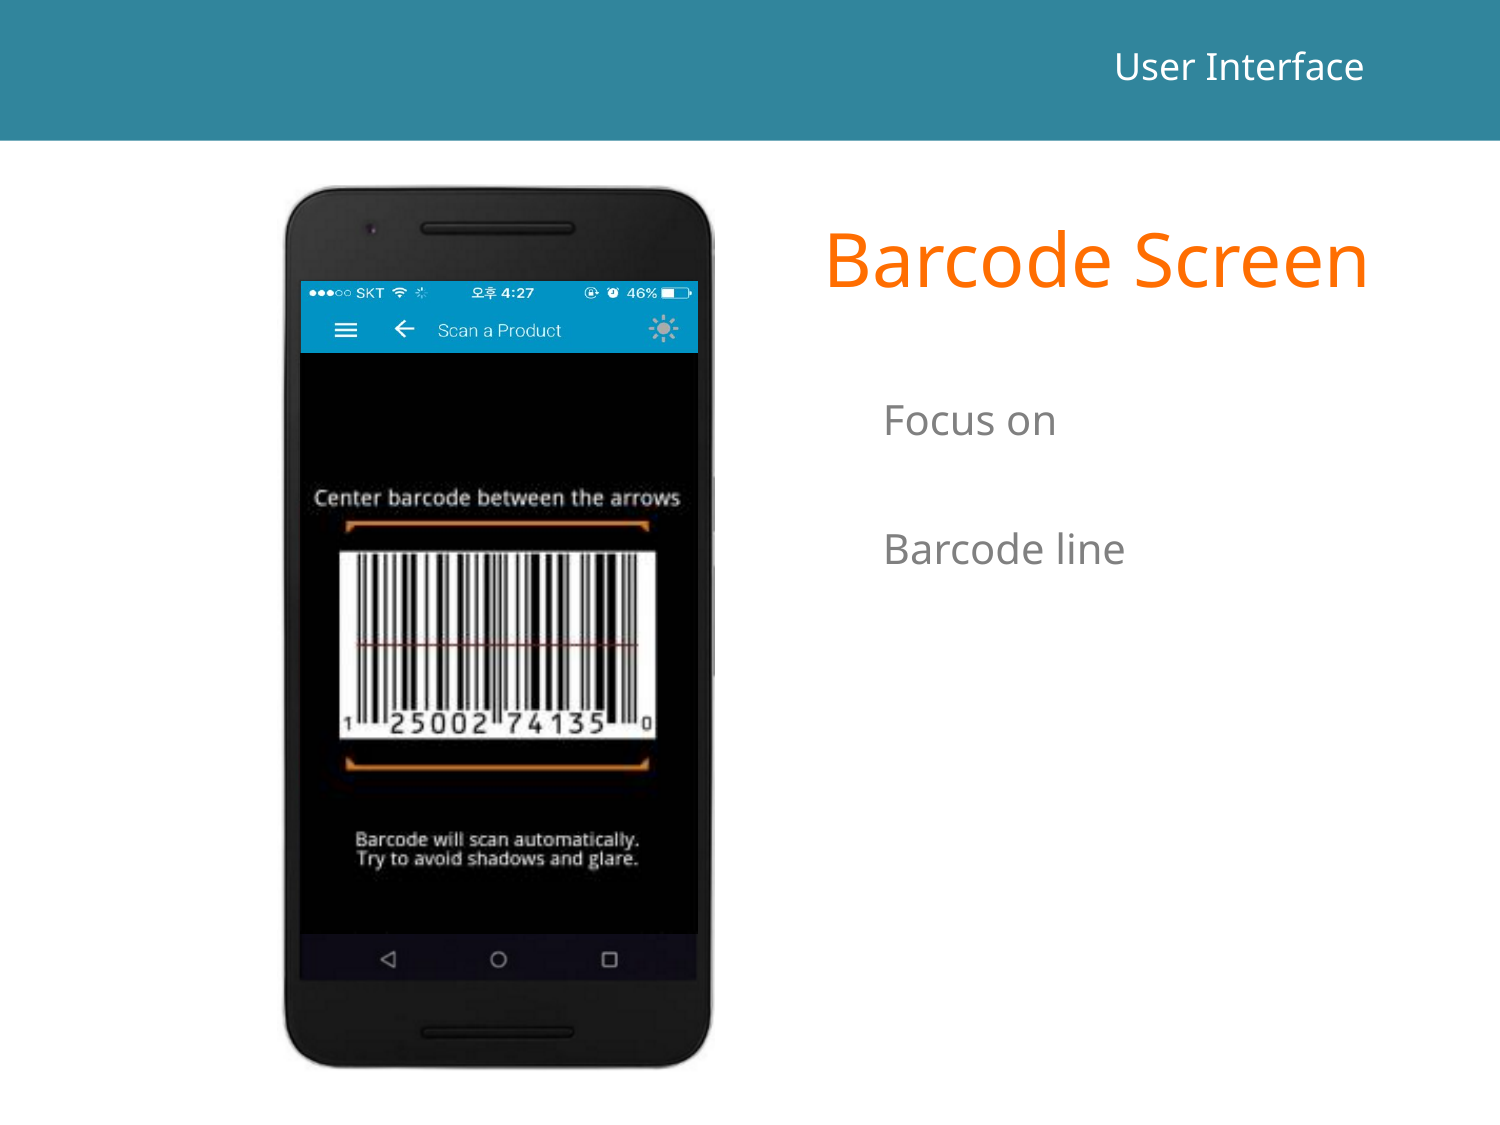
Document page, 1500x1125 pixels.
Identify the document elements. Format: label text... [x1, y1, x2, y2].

text_box User Interface [29, 35, 1483, 96]
text_box Barcode Screen [809, 205, 1459, 310]
text_box [0, 0, 1500, 143]
text_box Focus on [868, 386, 1306, 452]
picture [277, 184, 715, 1080]
text_box Barcode line [868, 516, 1306, 581]
